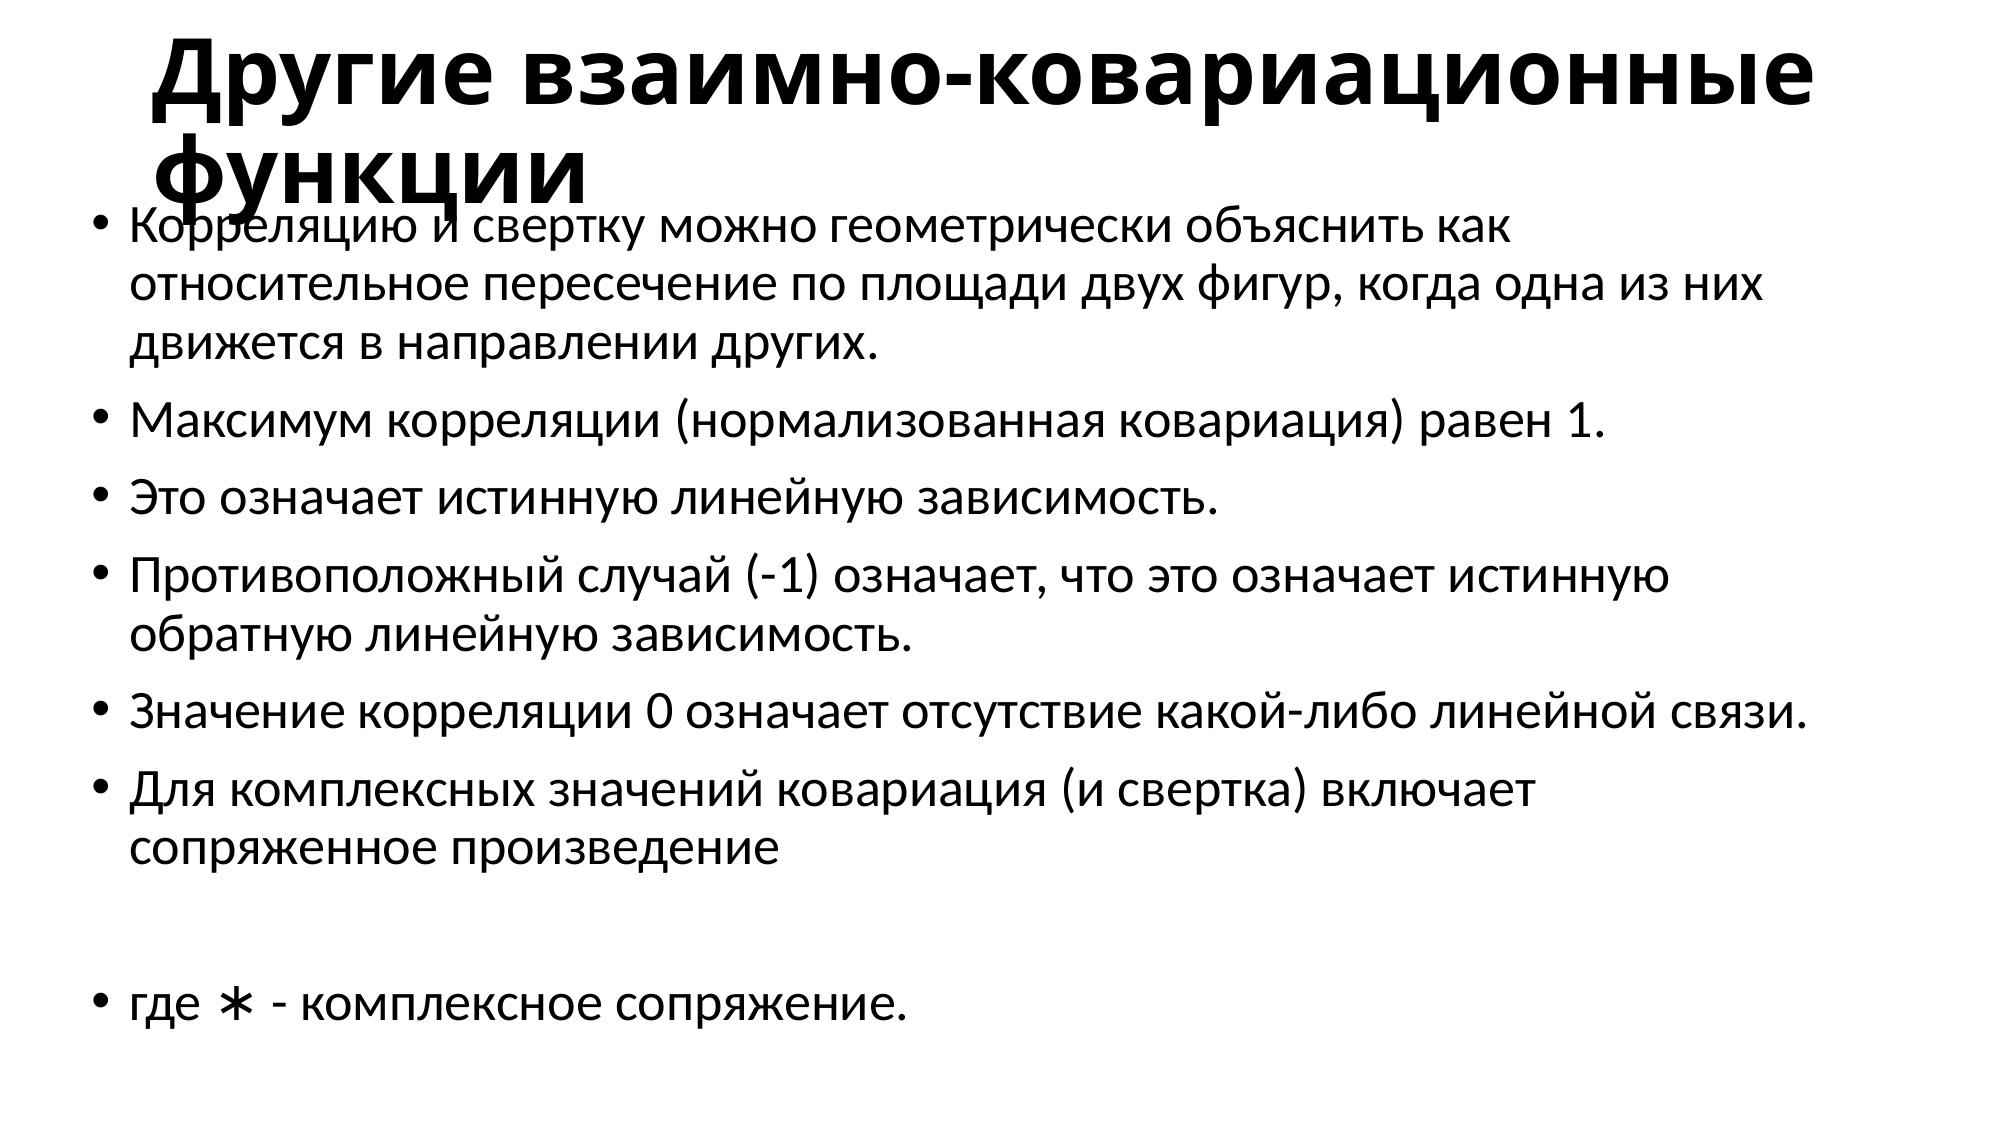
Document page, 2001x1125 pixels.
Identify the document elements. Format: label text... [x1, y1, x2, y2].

title Другие взаимно-ковариационные функции [137, 59, 1863, 189]
